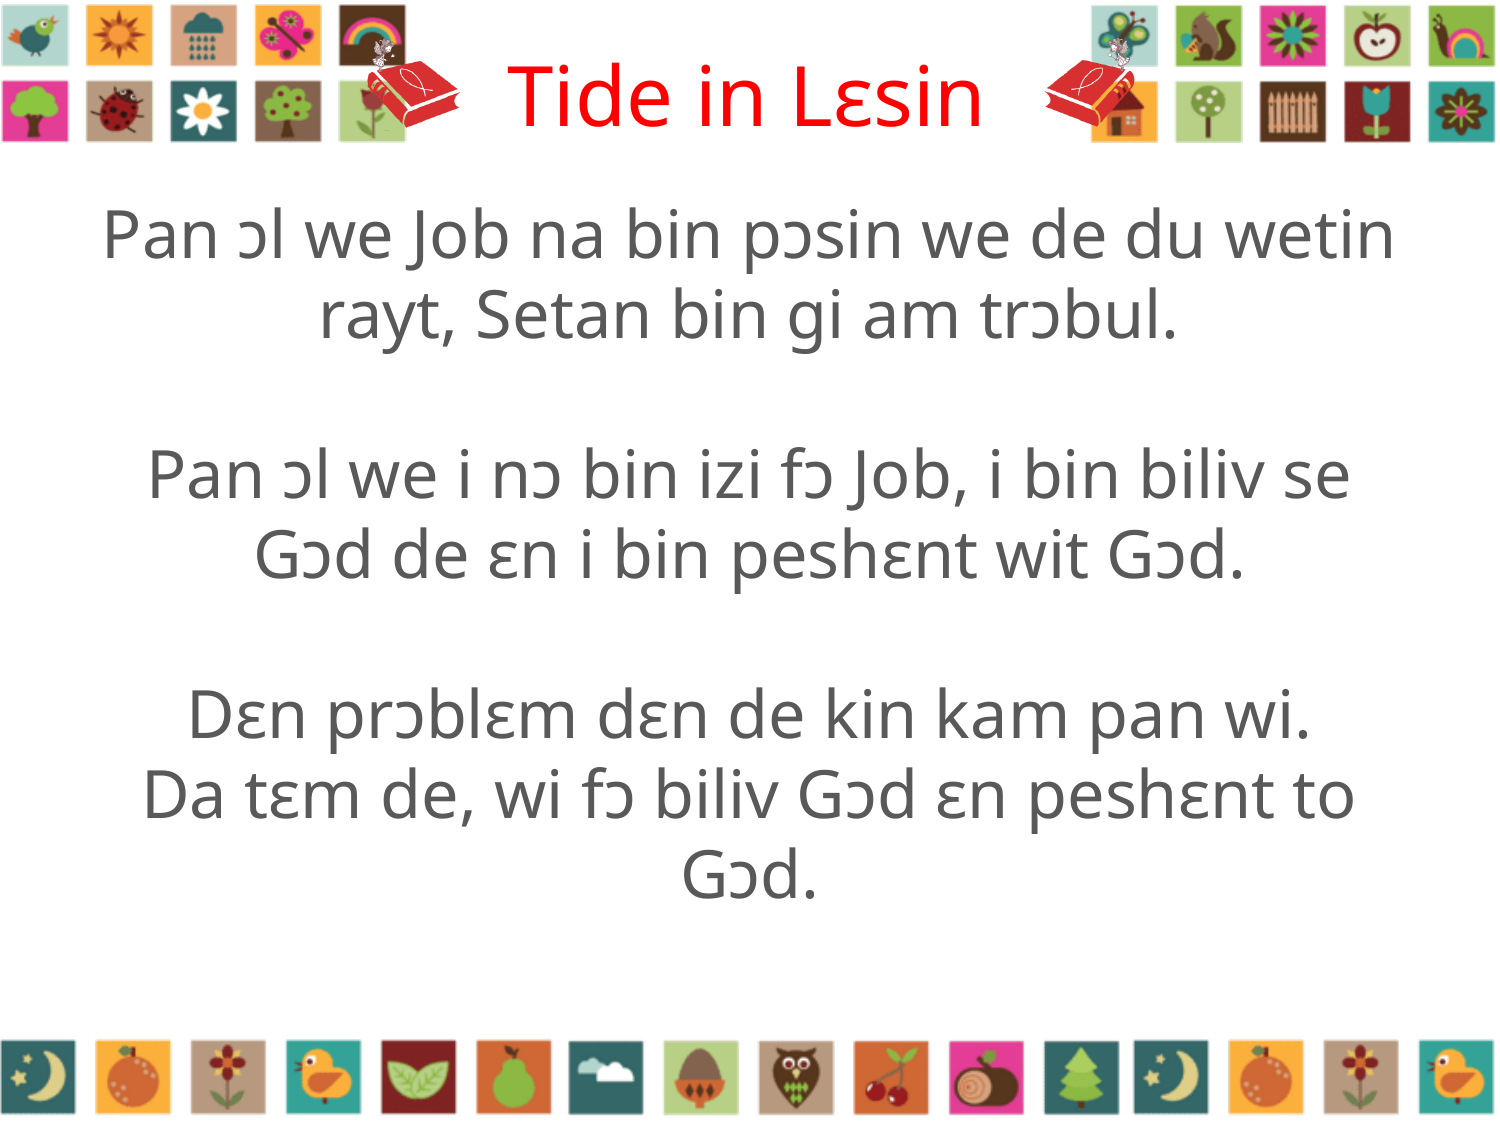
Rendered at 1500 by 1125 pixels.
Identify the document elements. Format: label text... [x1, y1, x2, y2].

picture [1013, 3, 1500, 150]
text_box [0, 1028, 1500, 1118]
text_box Pan ɔl we Job na bin pɔsin we de du wetin rayt, Setan bin gi am trɔbul. Pan ɔl we i nɔ bin izi fɔ Job, i bin biliv se Gɔd de ɛn i bin peshɛnt wit Gɔd. Dɛn prɔblɛm dɛn de kin kam pan wi. Da tɛm de, wi fɔ biliv Gɔd ɛn peshɛnt to Gɔd. [76, 184, 1424, 919]
text_box Tide in Lɛsin [424, 35, 1078, 150]
picture [0, 3, 492, 150]
